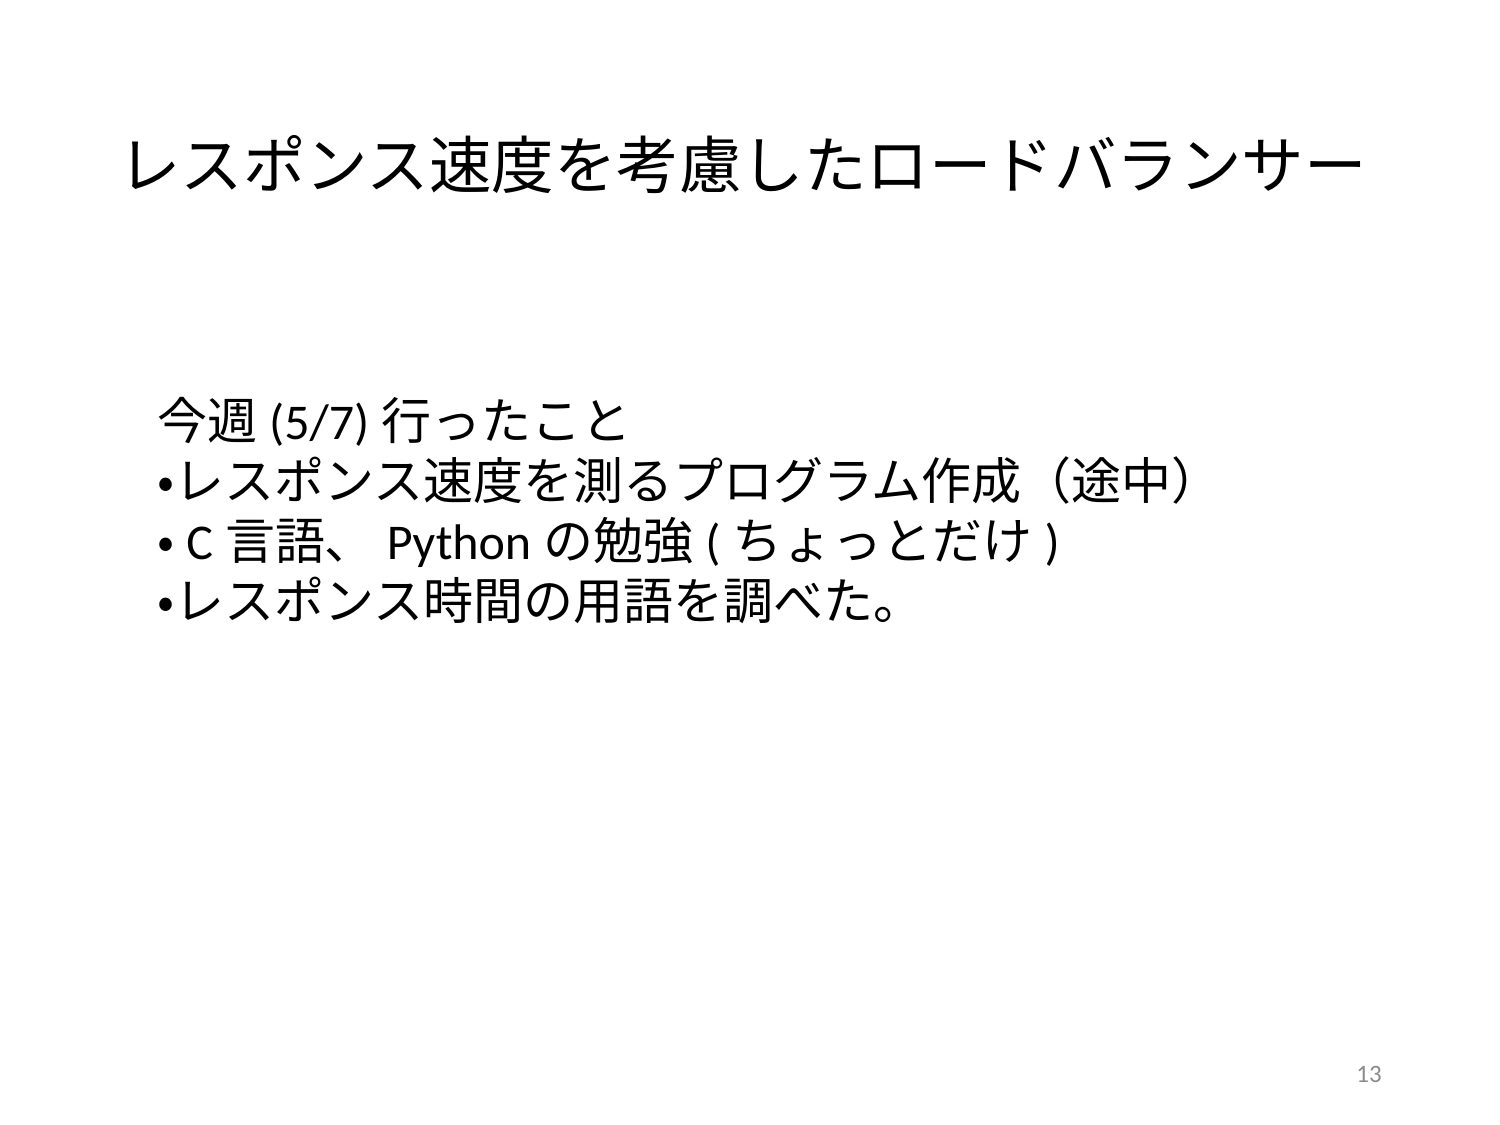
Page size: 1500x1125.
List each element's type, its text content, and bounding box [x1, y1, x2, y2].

slide_number 13 [1059, 1042, 1397, 1103]
title レスポンス速度を考慮したロードバランサー [103, 59, 1397, 278]
text_box 今週(5/7)行ったこと ・レスポンス速度を測るプログラム作成（途中） ・C言語、Pythonの勉強(ちょっとだけ) ・レスポンス時間の用語を調べた。 [142, 381, 1237, 637]
